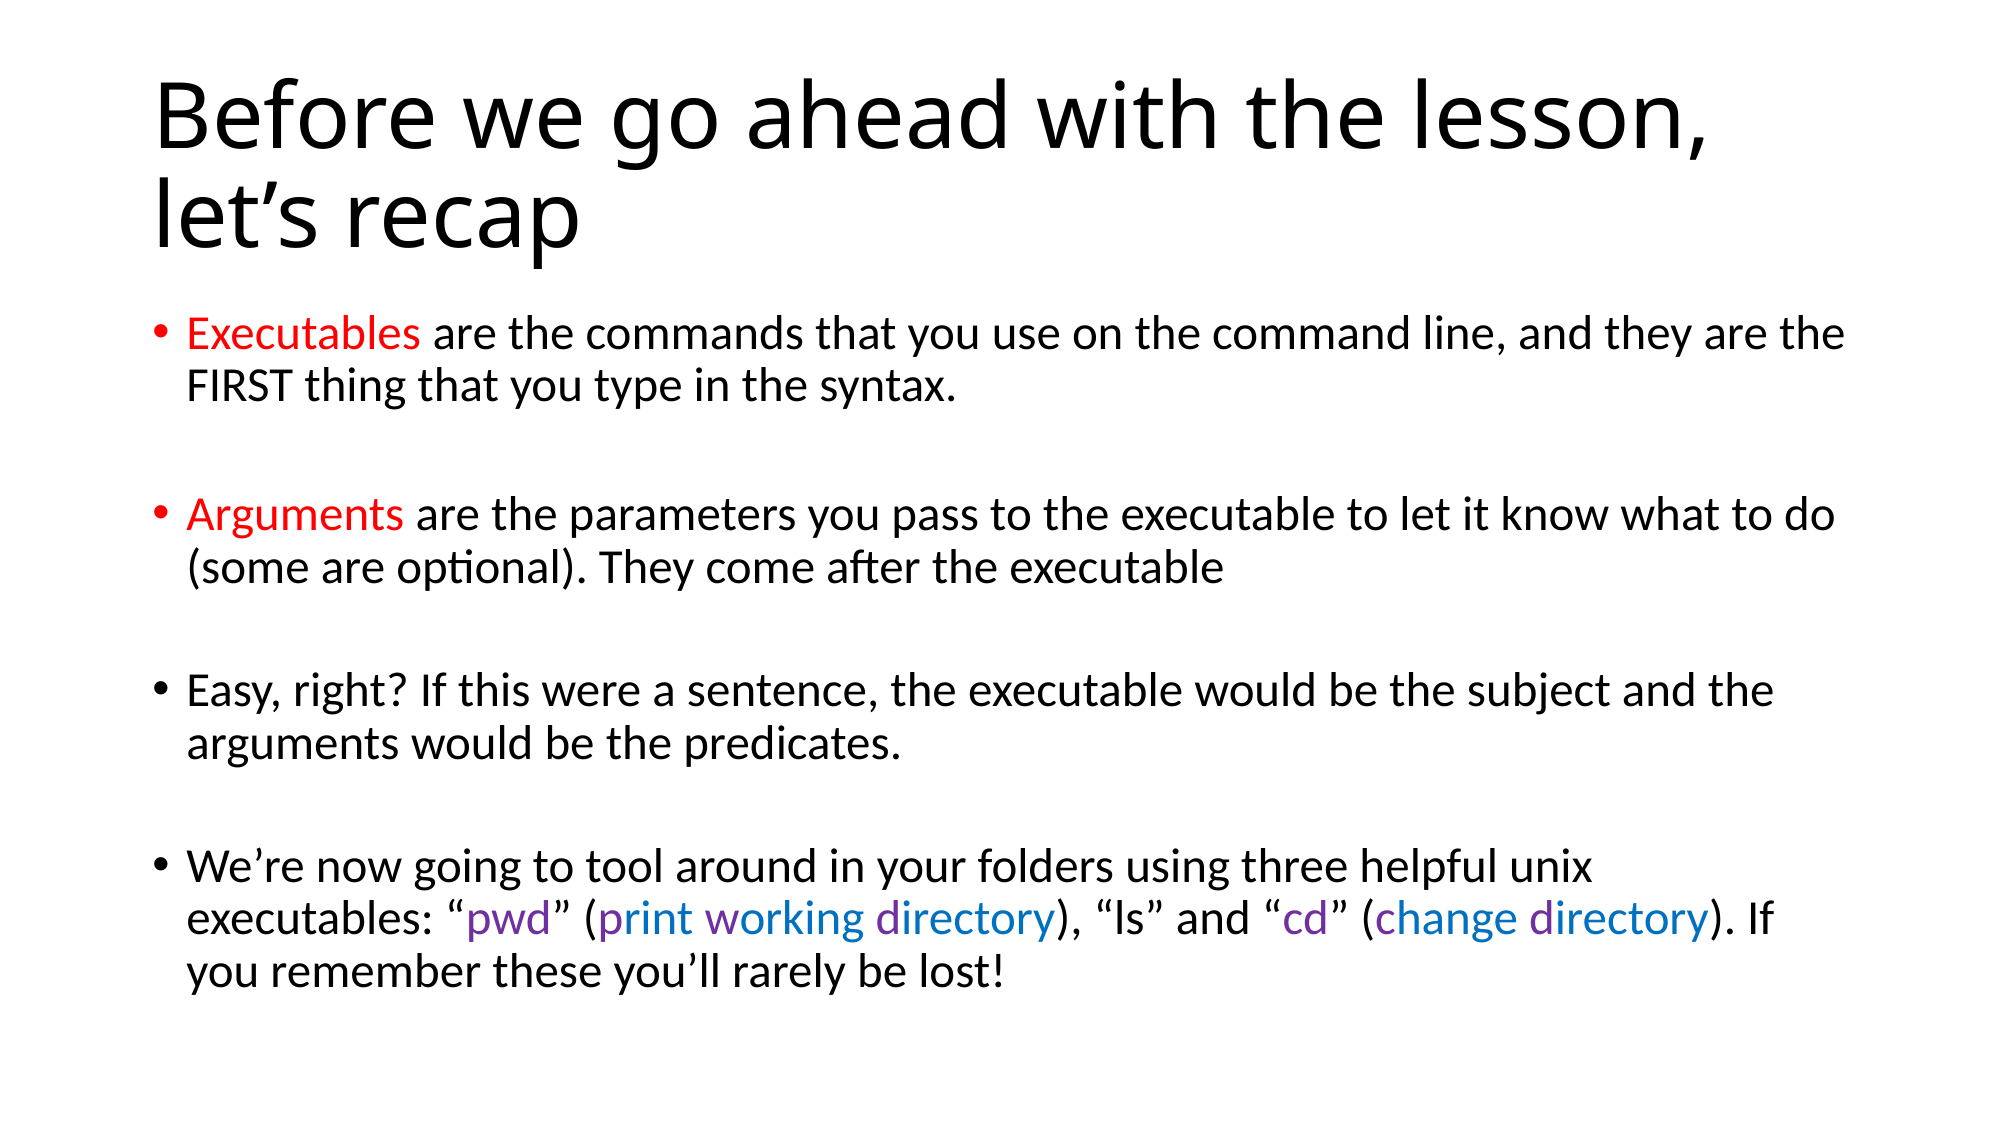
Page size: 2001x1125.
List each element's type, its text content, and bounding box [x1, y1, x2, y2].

list Executables are the commands that you use on the command line, and they are the FIRST thing that you type in the syntax. Arguments are the parameters you pass to the executable to let it know what to do (some are optional). They come after the executable Easy, right? If this were a sentence, the executable would be the subject and the arguments would be the predicates. We’re now going to tool around in your folders using three helpful unix executables: “pwd” (print working directory), “ls” and “cd” (change directory). If you remember these you’ll rarely be lost! [137, 299, 1863, 1014]
title Before we go ahead with the lesson, let’s recap [137, 59, 1863, 278]
